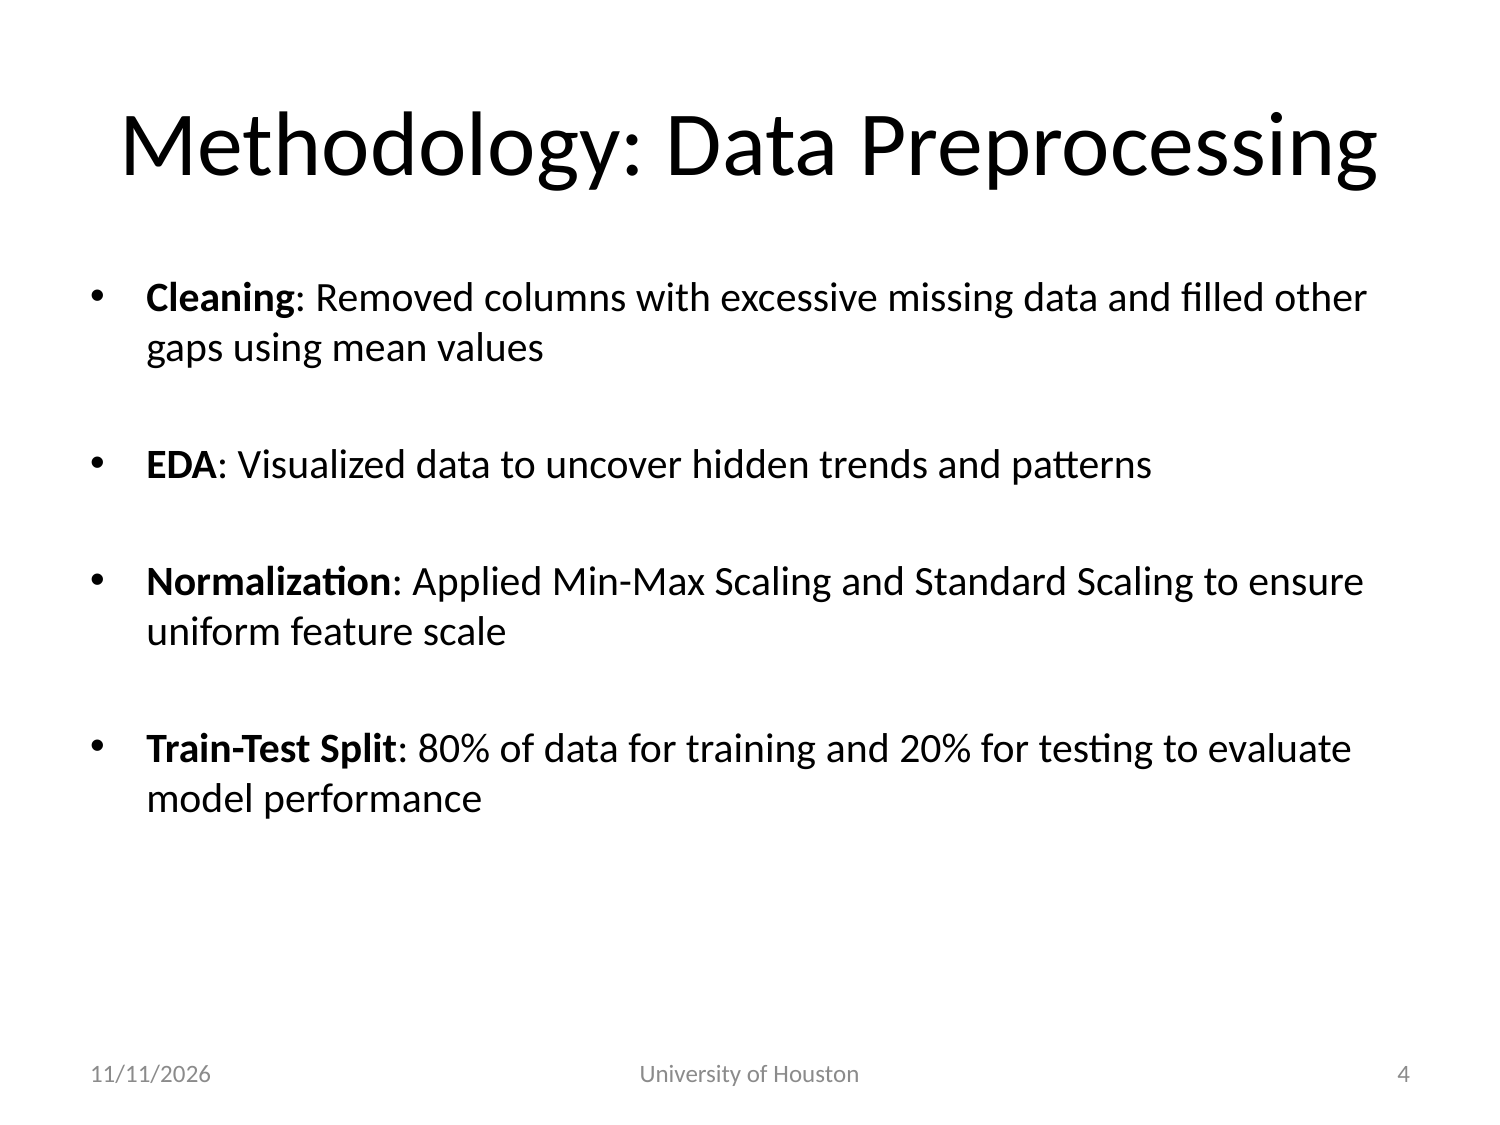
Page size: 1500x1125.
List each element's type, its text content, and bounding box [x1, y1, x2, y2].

footer University of Houston [512, 1042, 988, 1103]
title Methodology: Data Preprocessing [75, 45, 1425, 233]
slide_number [75, 1042, 425, 1103]
list Cleaning: Removed columns with excessive missing data and filled other gaps using mean values EDA: Visualized data to uncover hidden trends and patterns Normalization: Applied Min-Max Scaling and Standard Scaling to ensure uniform feature scale Train-Test Split: 80% of data for training and 20% for testing to evaluate model performance [75, 262, 1425, 1005]
slide_number 4 [1074, 1042, 1425, 1103]
